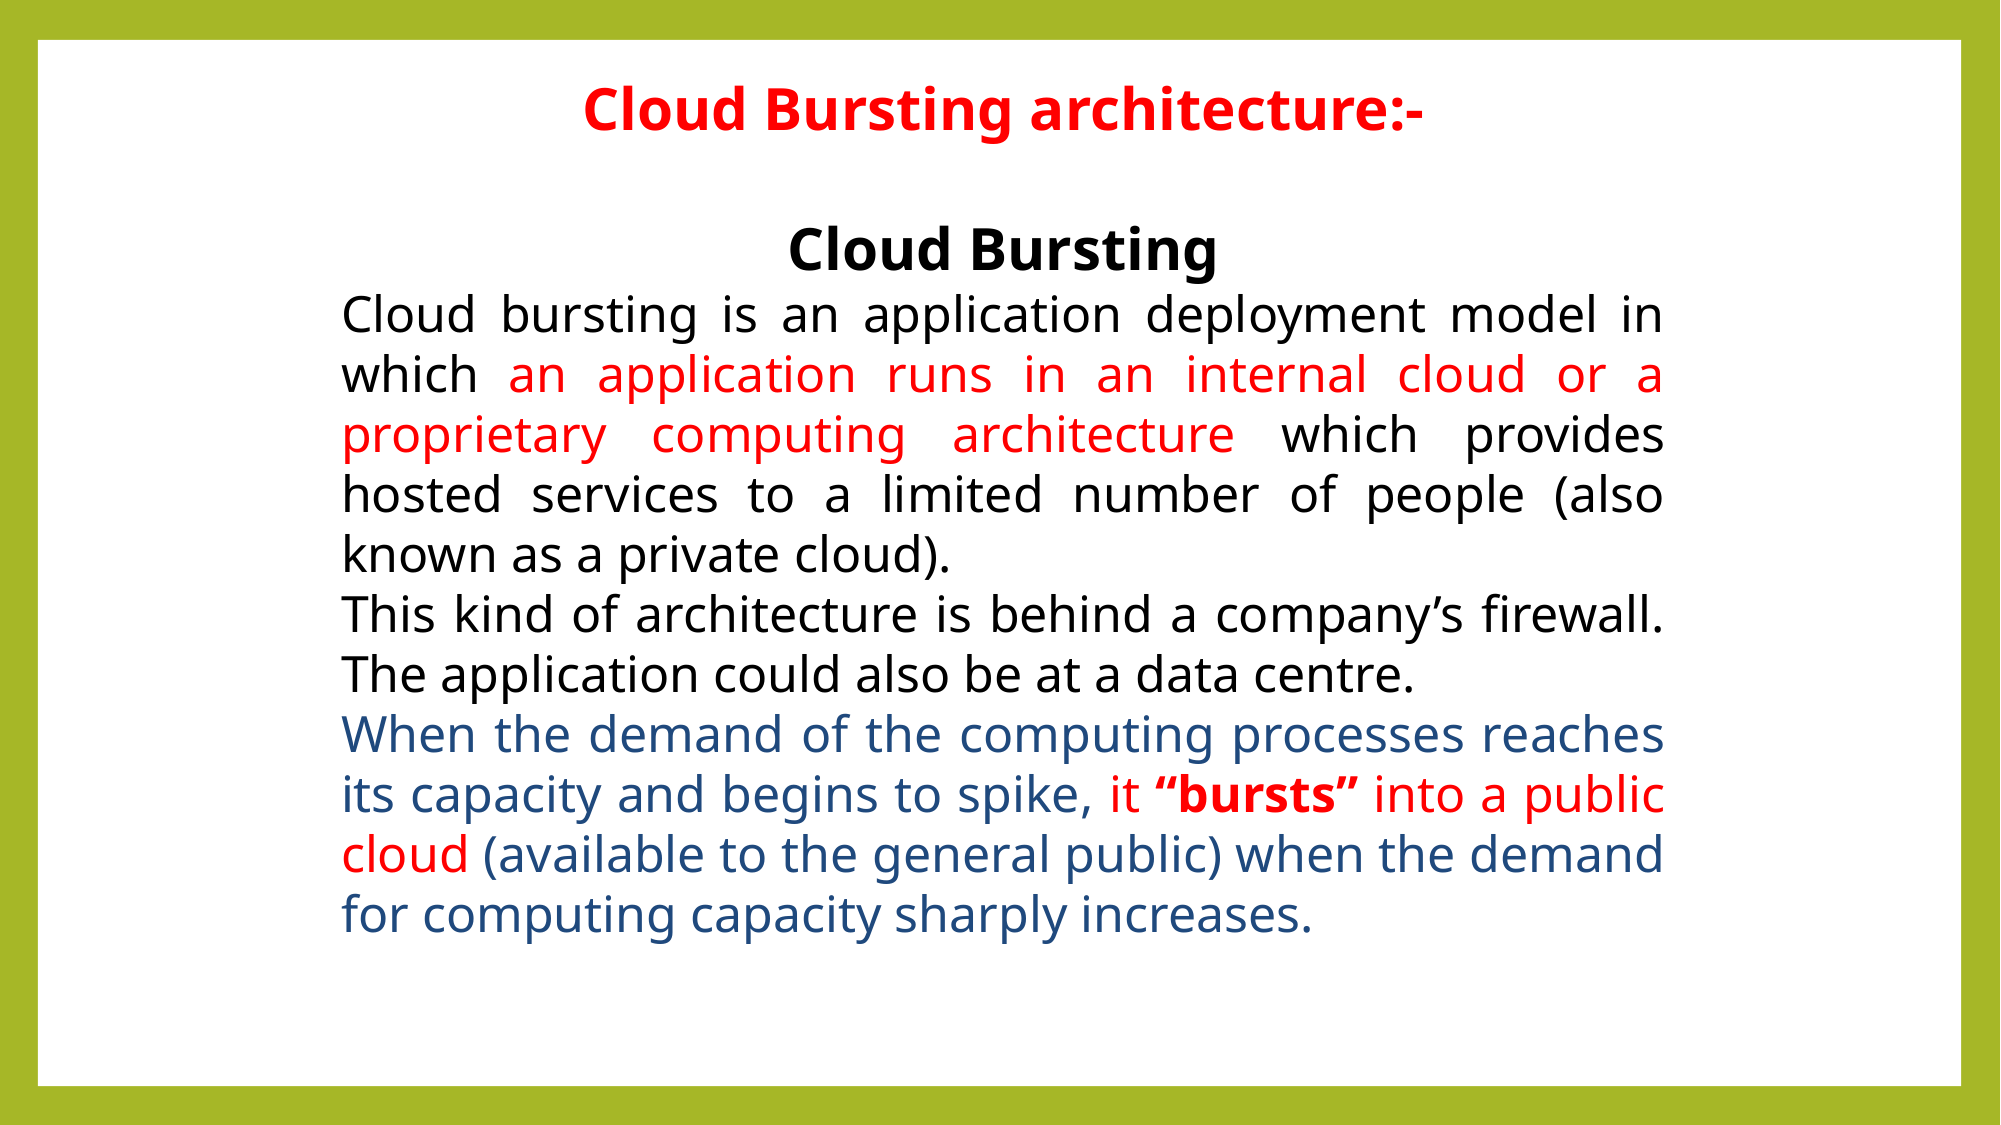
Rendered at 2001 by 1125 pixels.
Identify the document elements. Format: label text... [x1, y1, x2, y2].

text_box Cloud Bursting architecture:- Cloud Bursting Cloud bursting is an application deployment model in which an application runs in an internal cloud or a proprietary computing architecture which provides hosted services to a limited number of people (also known as a private cloud). This kind of architecture is behind a company’s firewall. The application could also be at a data centre. When the demand of the computing processes reaches its capacity and begins to spike, it “bursts” into a public cloud (available to the general public) when the demand for computing capacity sharply increases. [326, 64, 1681, 950]
